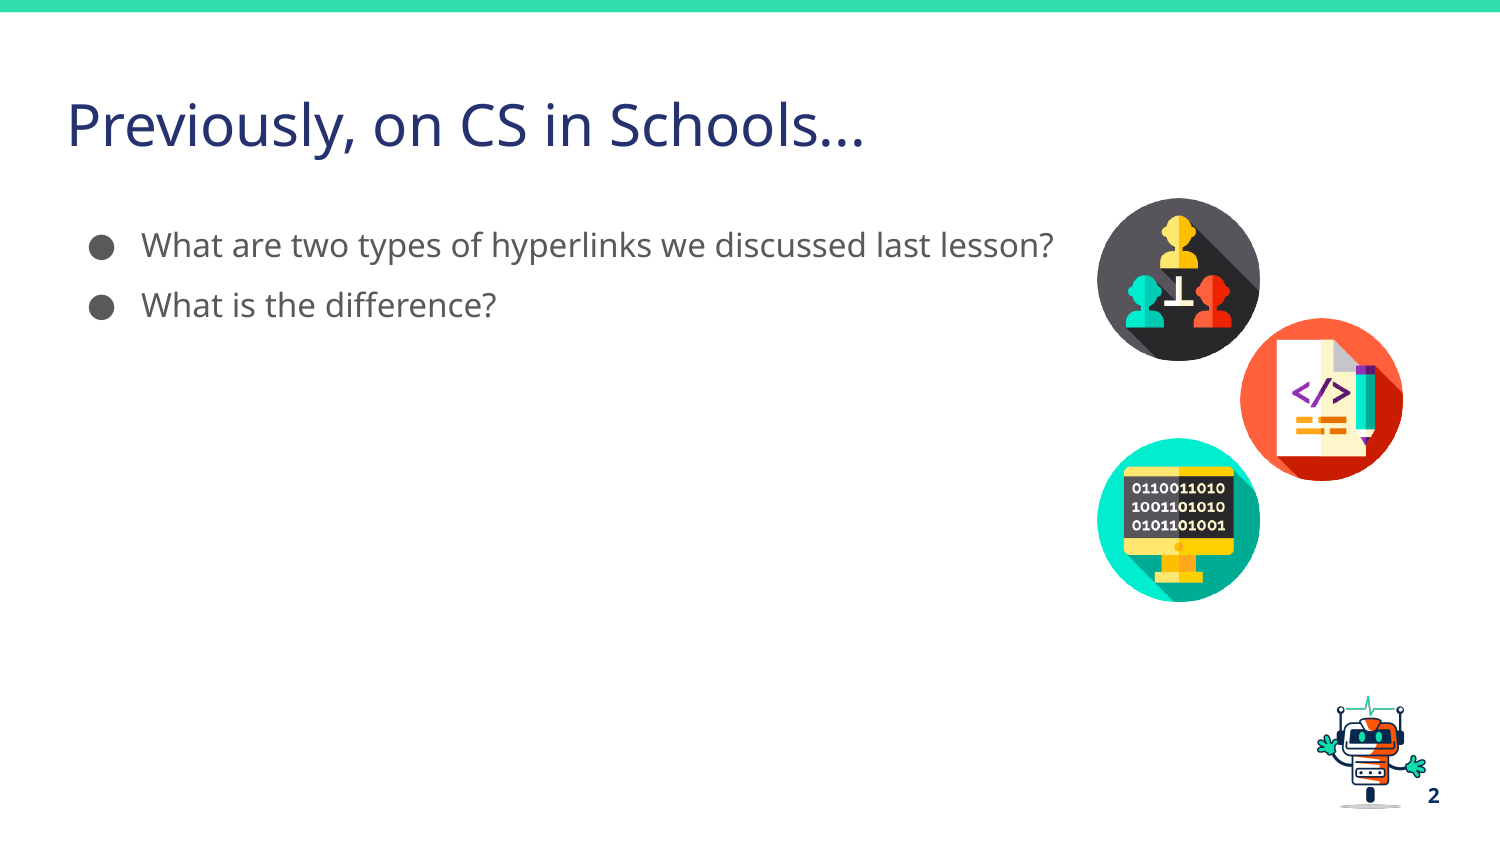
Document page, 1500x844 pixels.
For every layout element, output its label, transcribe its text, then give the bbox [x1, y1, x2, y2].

list What are two types of hyperlinks we discussed last lesson? What is the difference? [51, 189, 1082, 750]
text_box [1309, 687, 1456, 830]
picture [1097, 198, 1404, 602]
text_box [0, 0, 1500, 13]
title Previously, on CS in Schools... [51, 72, 1449, 167]
